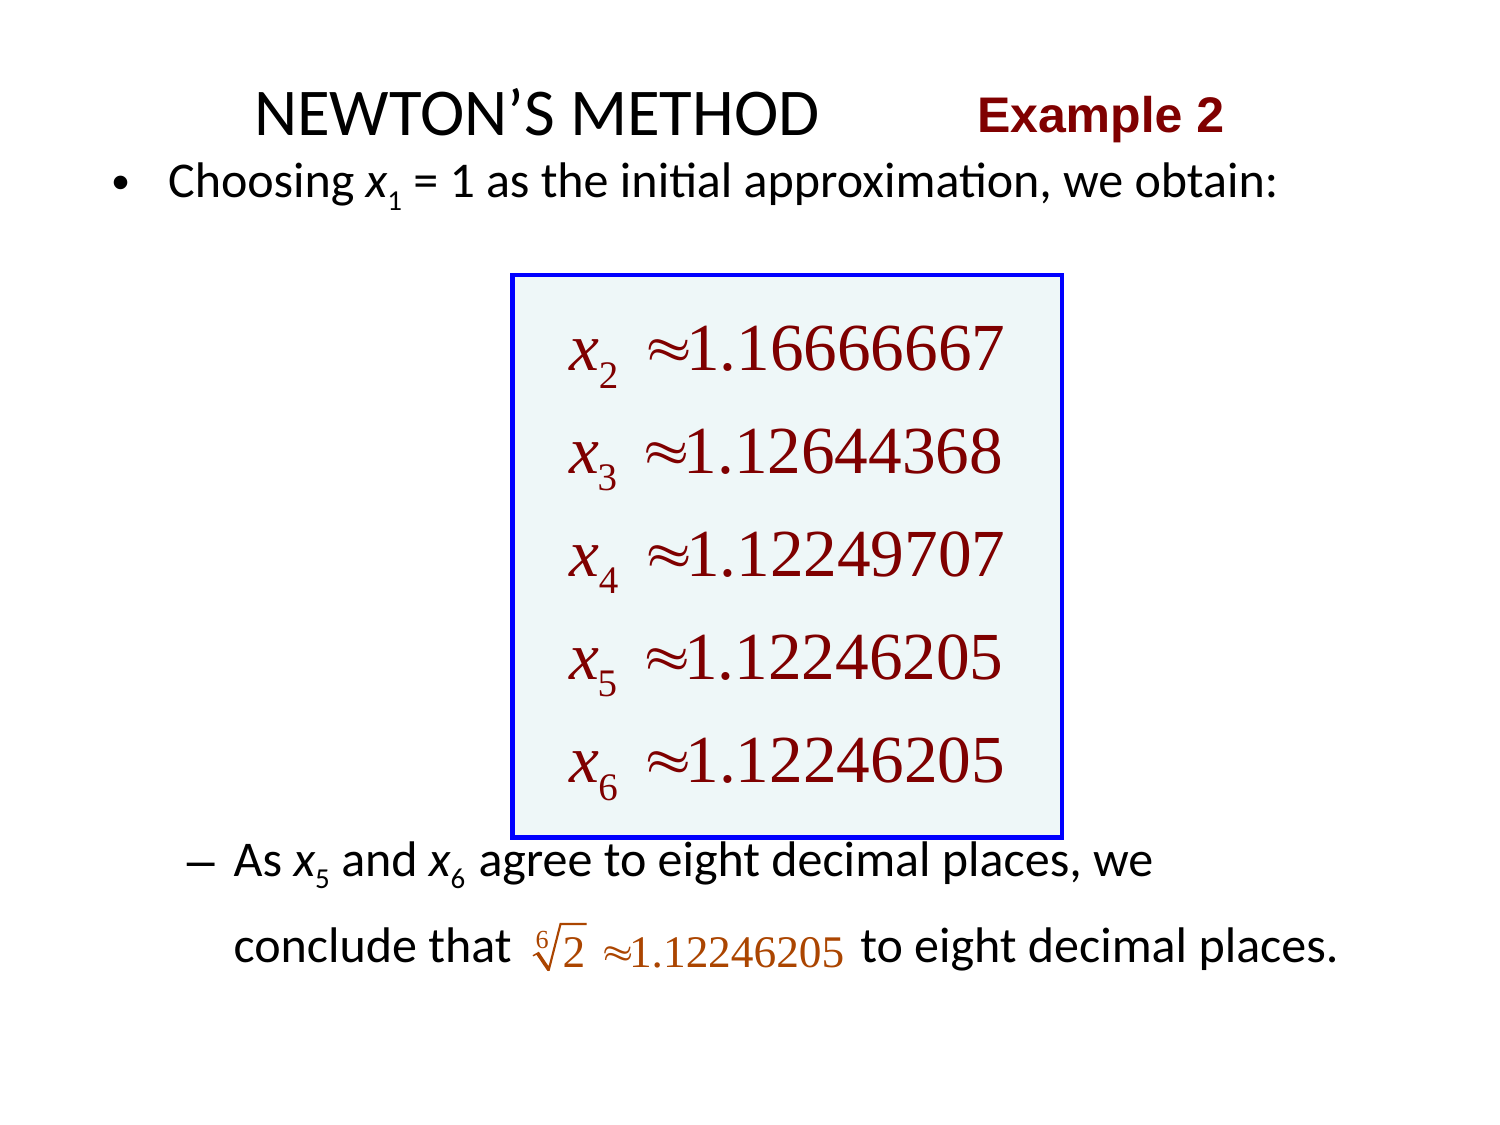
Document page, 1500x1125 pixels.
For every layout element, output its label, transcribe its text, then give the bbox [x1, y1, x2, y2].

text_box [555, 306, 1017, 813]
title NEWTON’S METHOD [99, 60, 975, 140]
text_box Example 2 [962, 74, 1425, 150]
list Choosing x1 = 1 as the initial approximation, we obtain: As x5 and x6 agree to eight decimal places, we conclude that to eight decimal places. [96, 140, 1438, 1103]
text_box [524, 914, 851, 979]
